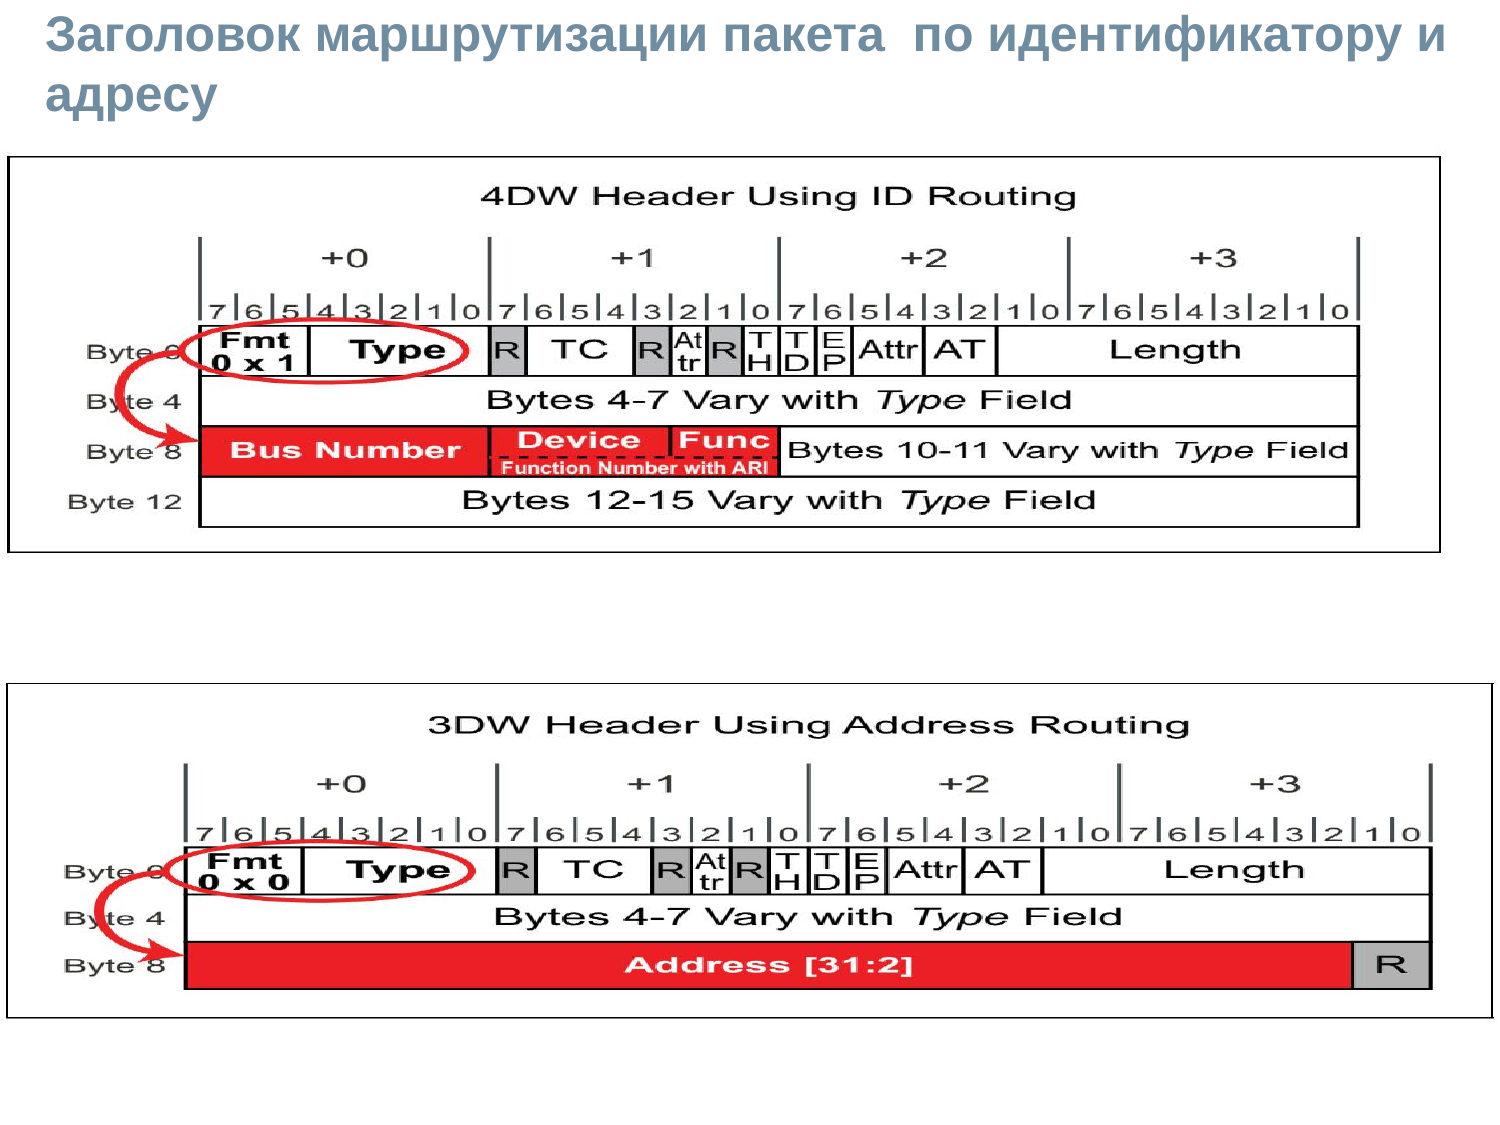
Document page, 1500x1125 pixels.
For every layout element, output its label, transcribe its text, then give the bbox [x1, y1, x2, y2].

picture [0, 150, 1448, 560]
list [0, 680, 1500, 1024]
title Заголовок маршрутизации пакета по идентификатору и адресу [0, 19, 1500, 103]
